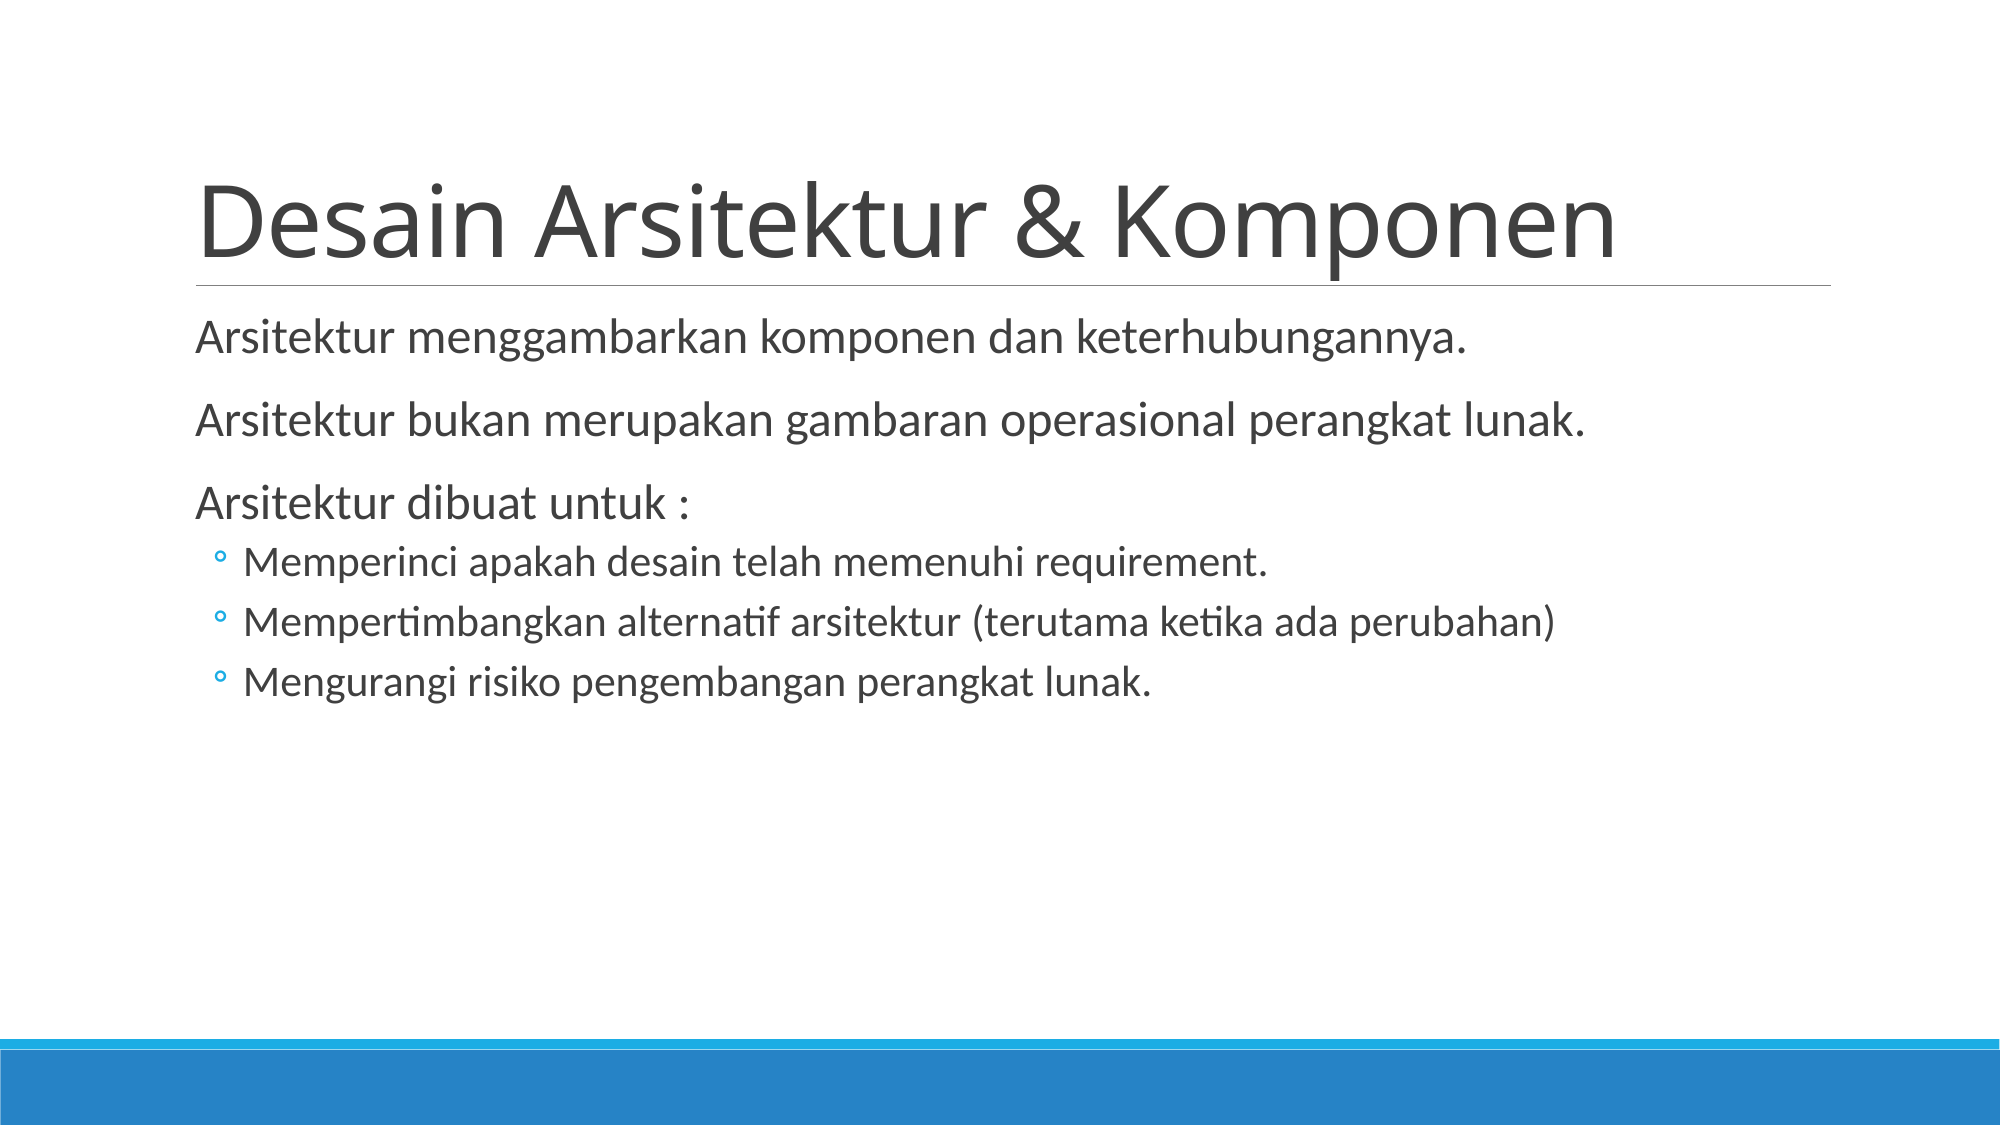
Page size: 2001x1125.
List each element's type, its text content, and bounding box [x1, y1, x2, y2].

list Arsitektur menggambarkan komponen dan keterhubungannya. Arsitektur bukan merupakan gambaran operasional perangkat lunak. Arsitektur dibuat untuk : Memperinci apakah desain telah memenuhi requirement. Mempertimbangkan alternatif arsitektur (terutama ketika ada perubahan) Mengurangi risiko pengembangan perangkat lunak. [180, 302, 1830, 963]
title Desain Arsitektur & Komponen [180, 47, 1830, 285]
